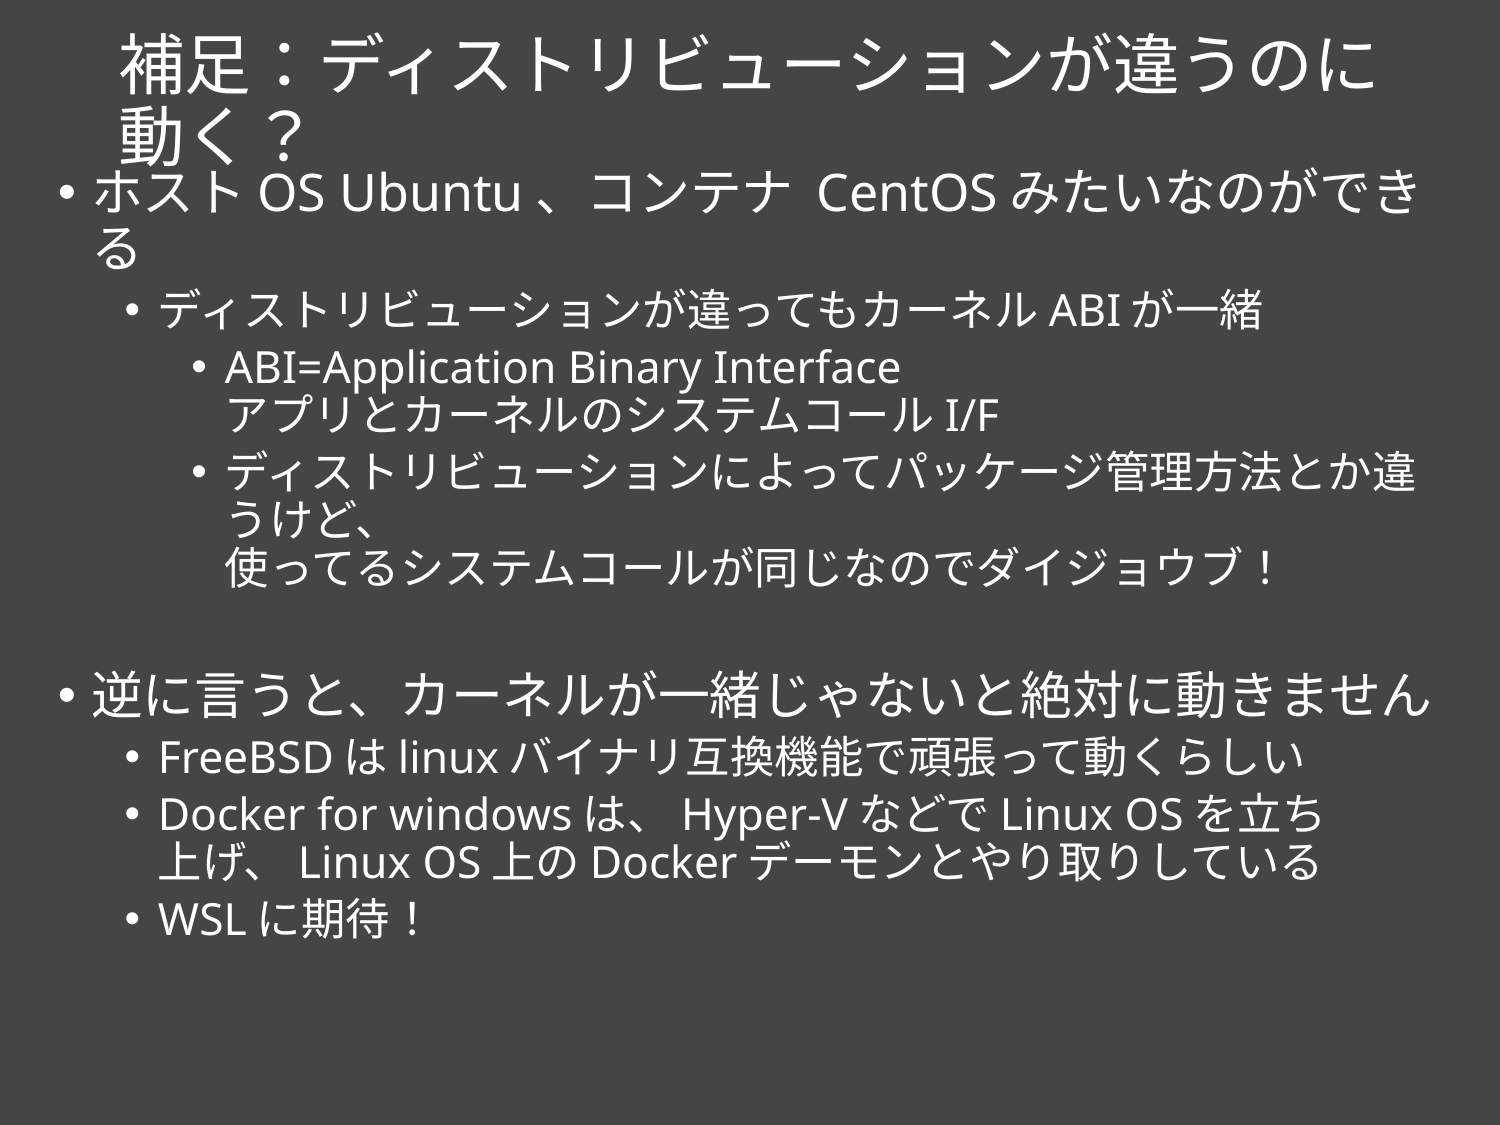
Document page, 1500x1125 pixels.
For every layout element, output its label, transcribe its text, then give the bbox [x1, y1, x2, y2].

list ホストOS Ubuntu、コンテナ CentOSみたいなのができる ディストリビューションが違ってもカーネルABIが一緒 ABI=Application Binary Interface アプリとカーネルのシステムコールI/F ディストリビューションによってパッケージ管理方法とか違うけど、 使ってるシステムコールが同じなのでダイジョウブ！ 逆に言うと、カーネルが一緒じゃないと絶対に動きません FreeBSDはlinuxバイナリ互換機能で頑張って動くらしい Docker for windowsは、Hyper-VなどでLinux OSを立ち 上げ、Linux OS上のDockerデーモンとやり取りしている WSLに期待！ [42, 159, 1468, 989]
title 補足：ディストリビューションが違うのに動く？ [103, 59, 1458, 148]
